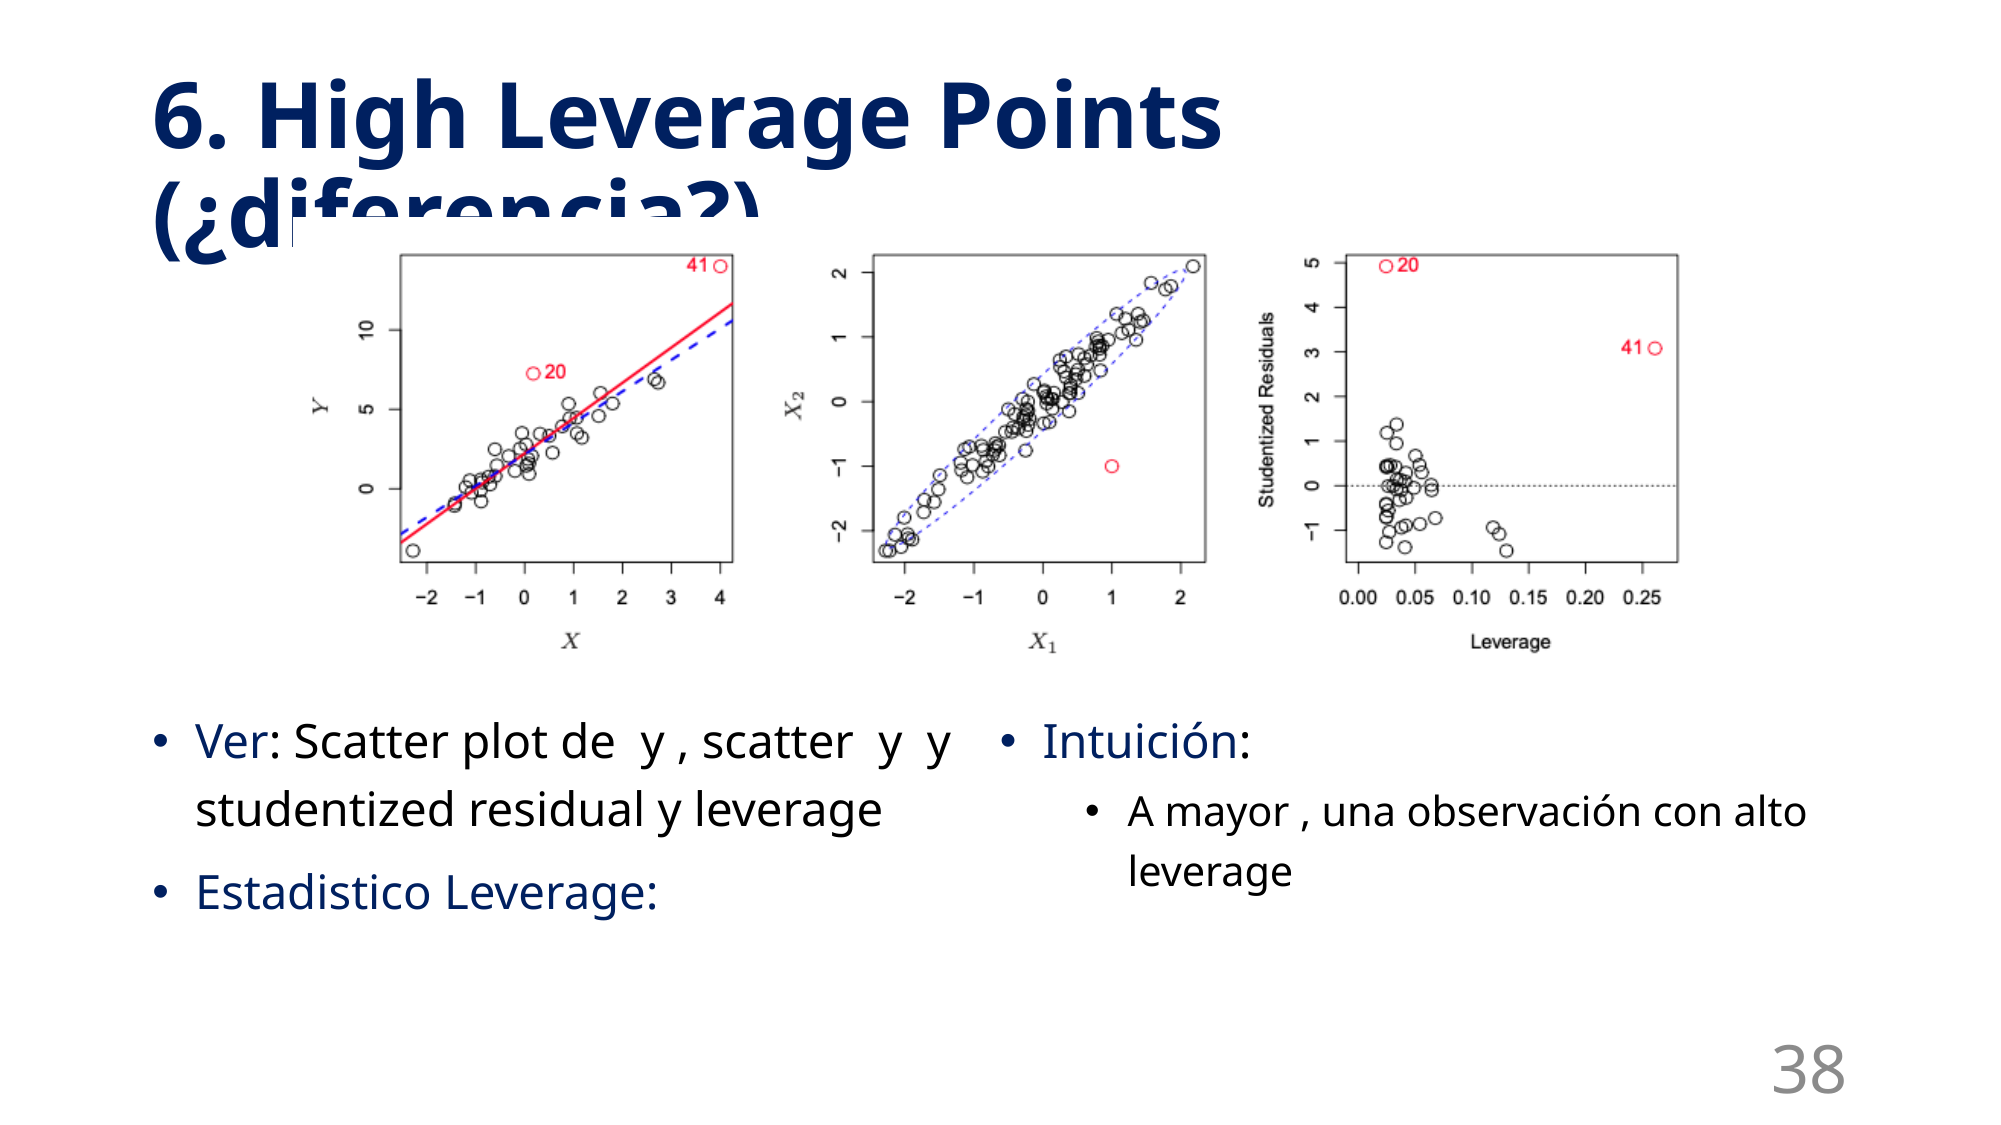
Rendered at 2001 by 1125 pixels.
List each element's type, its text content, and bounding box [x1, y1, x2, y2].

slide_number 38 [1412, 1042, 1863, 1103]
title 6. High Leverage Points (¿diferencia?) [137, 59, 1863, 278]
picture [293, 217, 1707, 693]
